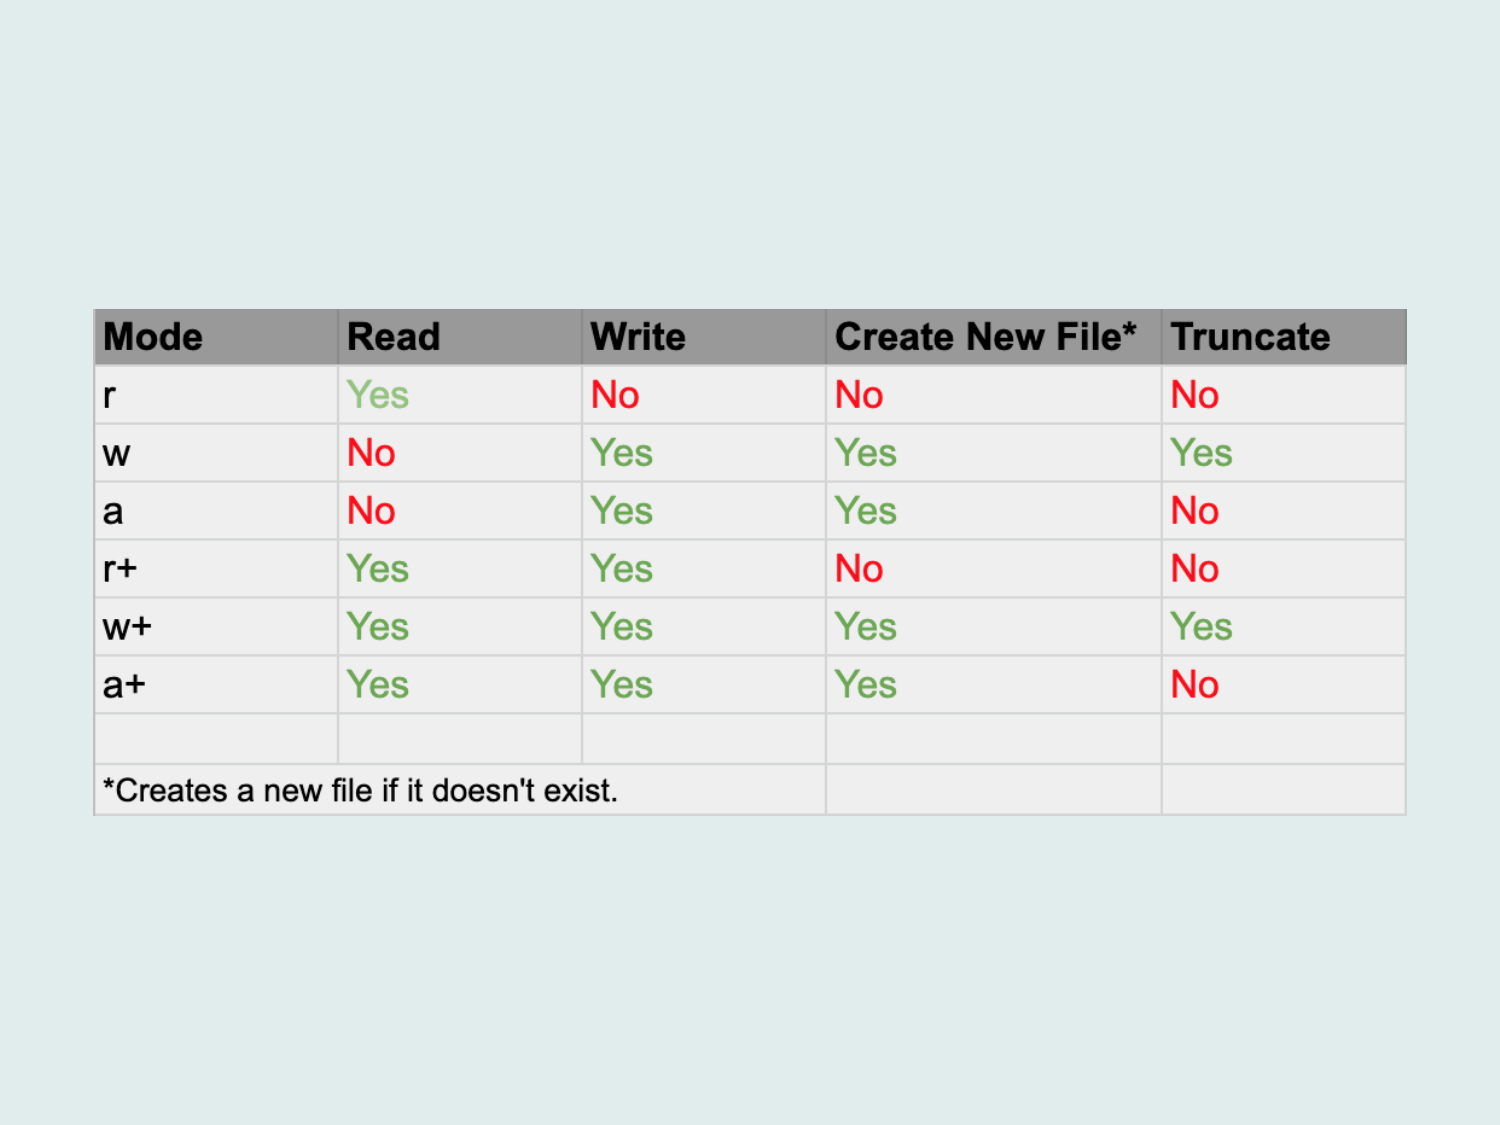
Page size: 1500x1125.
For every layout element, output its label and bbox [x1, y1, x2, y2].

picture [93, 309, 1407, 816]
